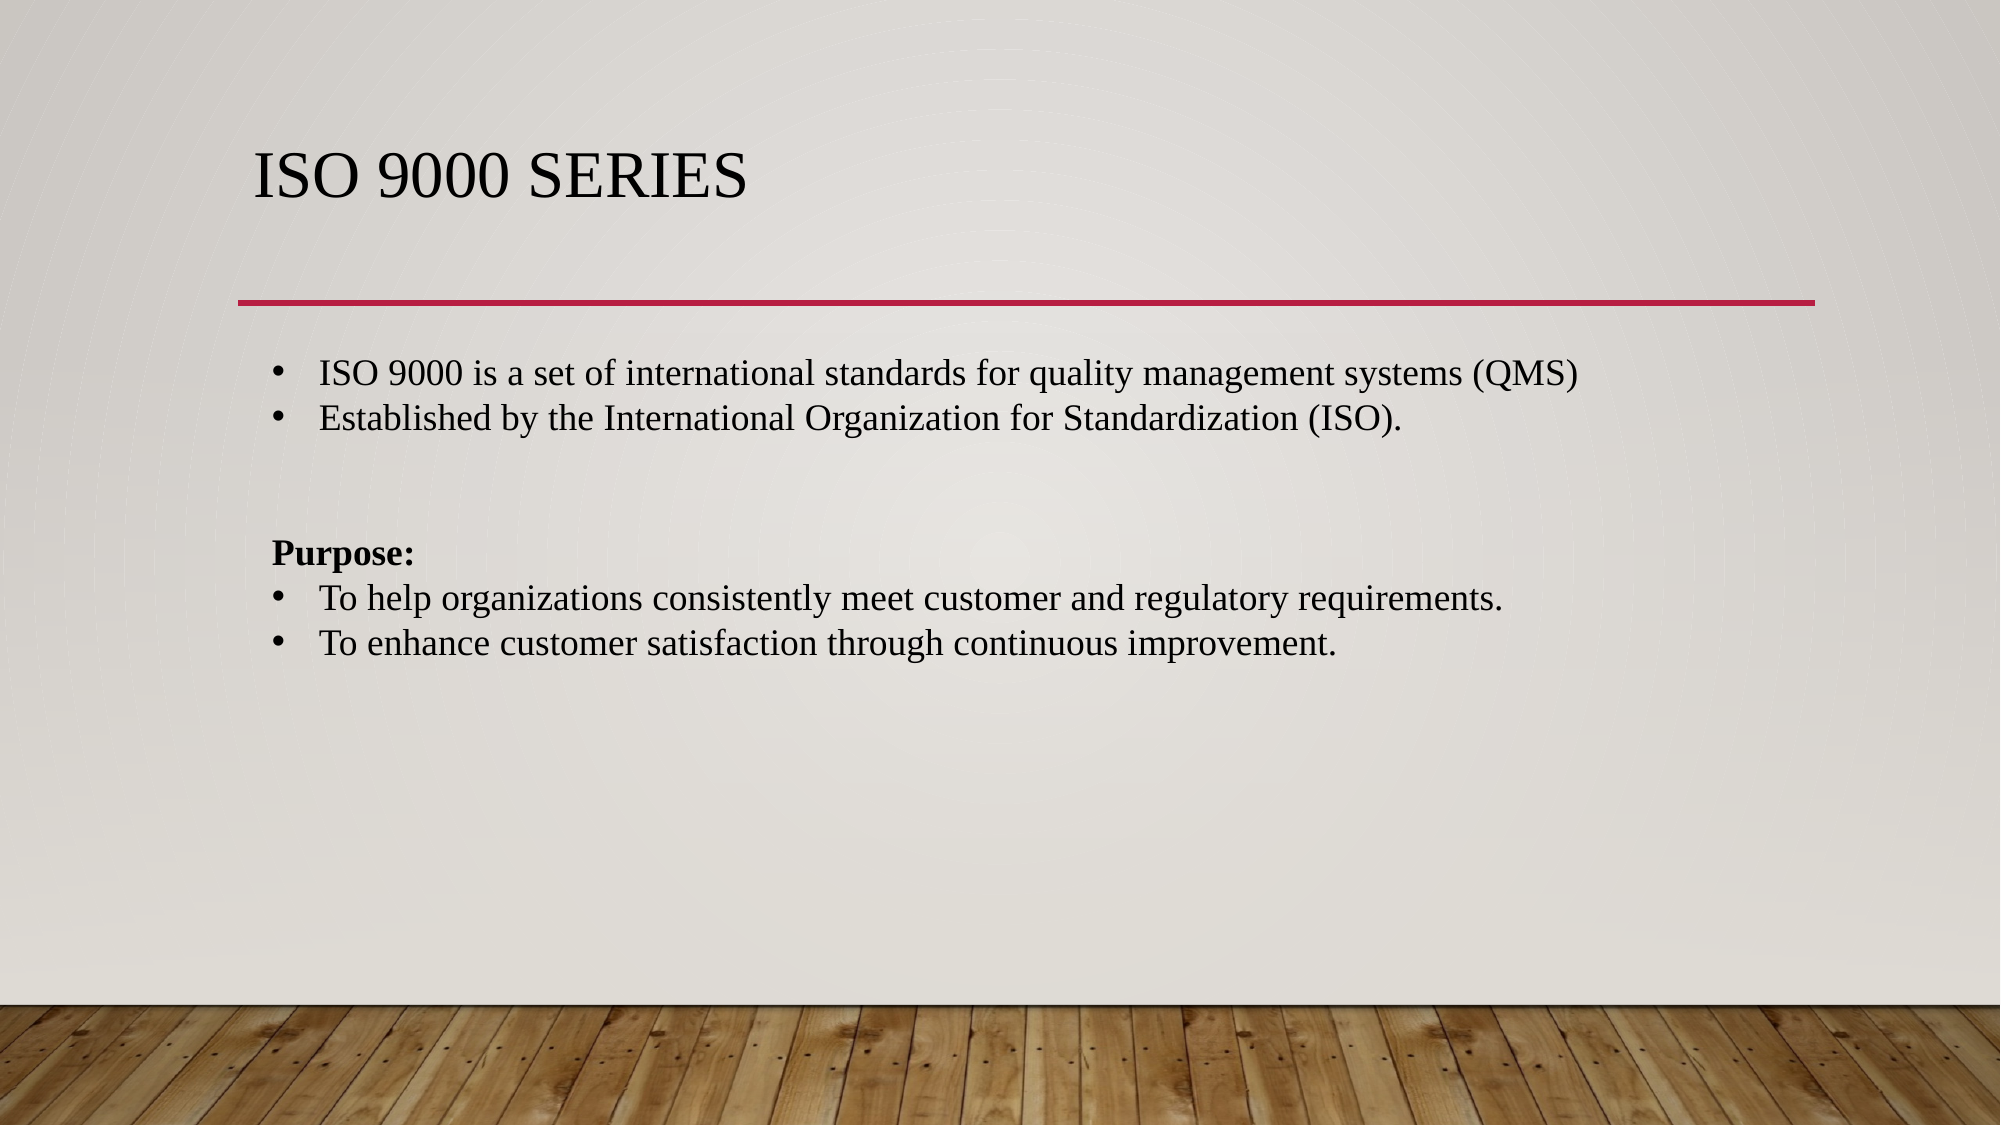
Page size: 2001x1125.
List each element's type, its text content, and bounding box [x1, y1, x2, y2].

picture [0, 1005, 2000, 1125]
text_box ISO 9000 is a set of international standards for quality management systems (QMS) Established by the International Organization for Standardization (ISO). Purpose: To help organizations consistently meet customer and regulatory requirements. To enhance customer satisfaction through continuous improvement. [257, 340, 1743, 716]
title ISO 9000 Series [238, 131, 1814, 305]
